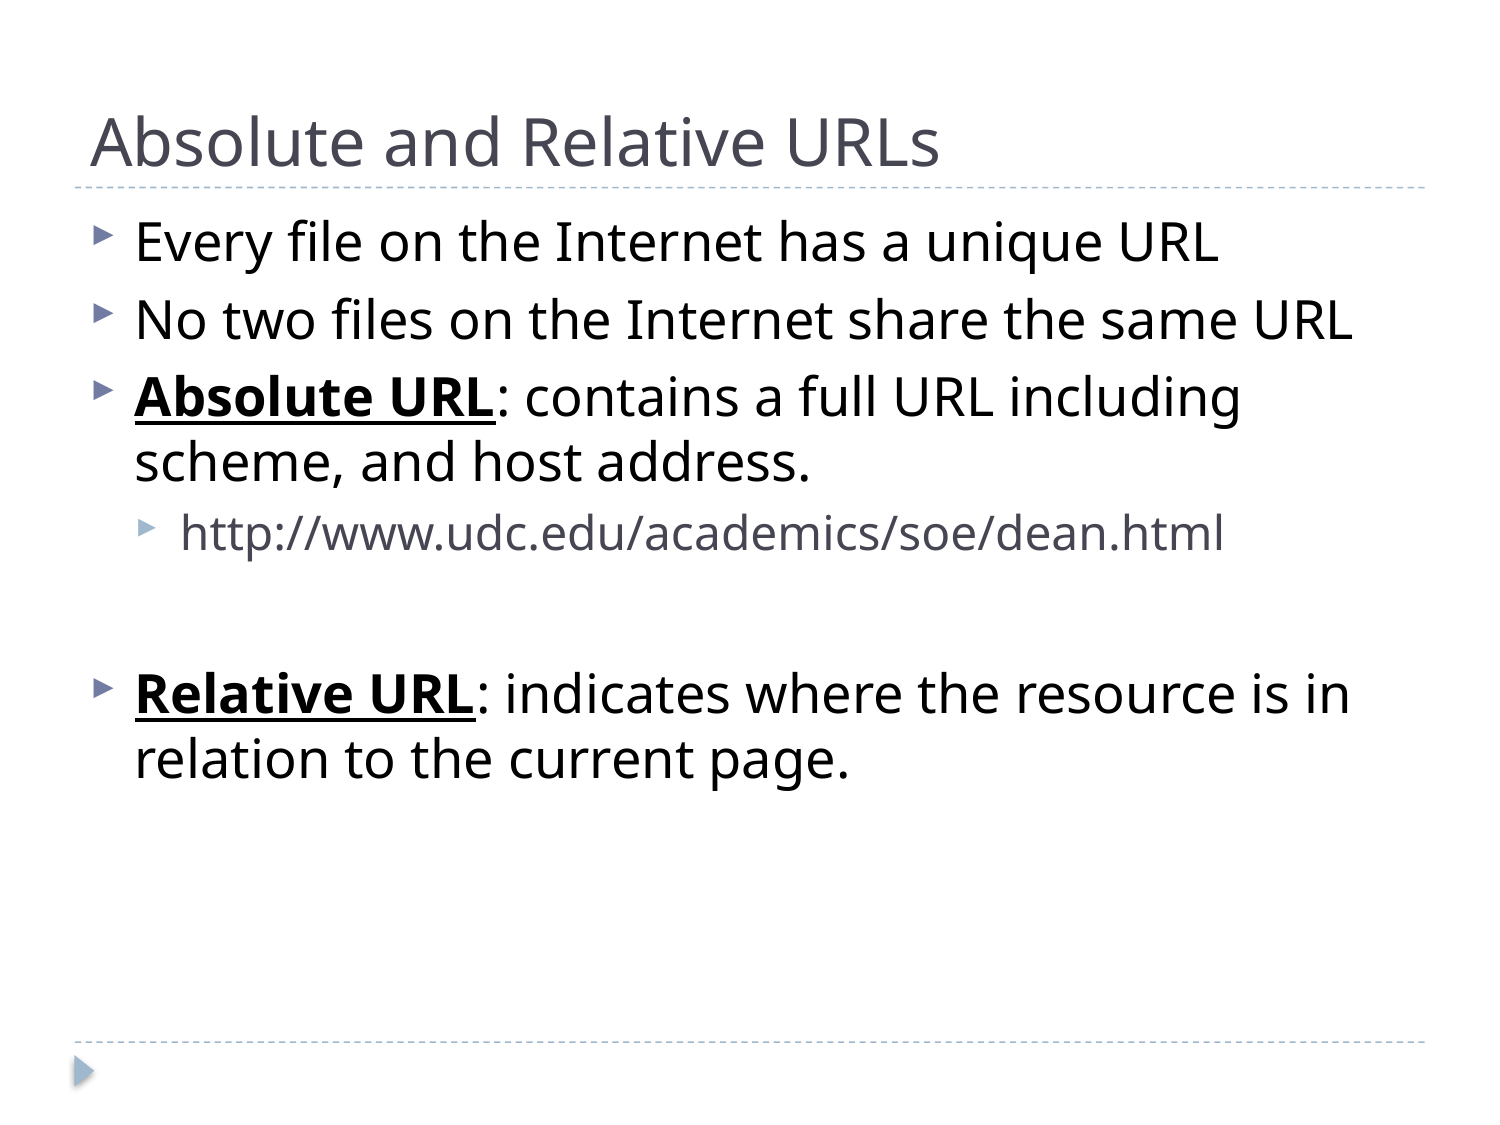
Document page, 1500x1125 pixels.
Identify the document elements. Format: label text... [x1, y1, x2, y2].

title Absolute and Relative URLs [75, 24, 1425, 188]
list Every file on the Internet has a unique URL No two files on the Internet share the same URL Absolute URL: contains a full URL including scheme, and host address. http://www.udc.edu/academics/soe/dean.html Relative URL: indicates where the resource is in relation to the current page. [75, 200, 1425, 1010]
